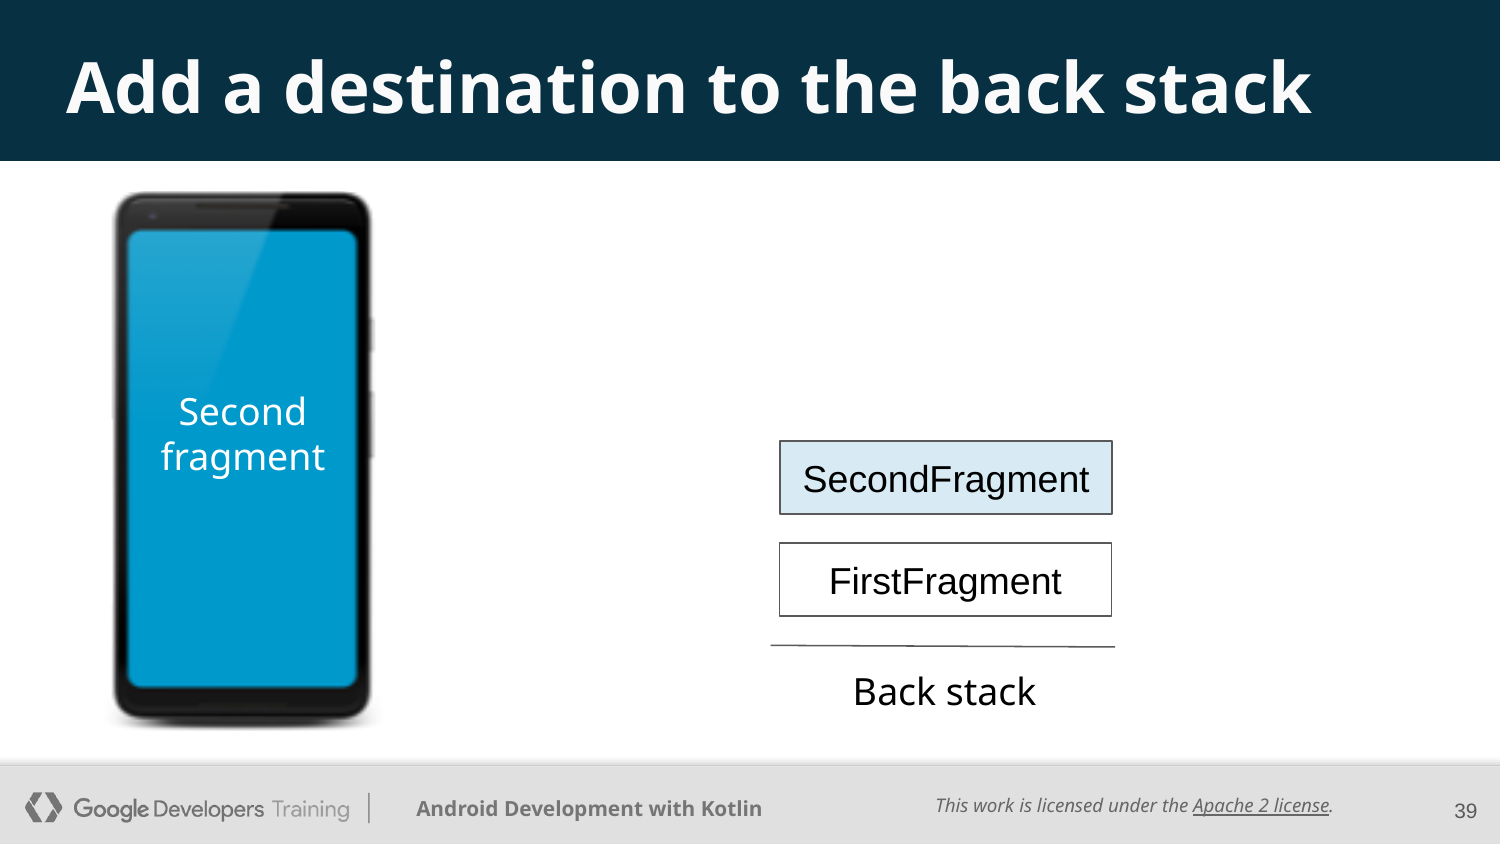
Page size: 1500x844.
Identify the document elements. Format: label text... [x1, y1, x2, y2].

picture [0, 161, 1500, 844]
slide_number ‹#› [1402, 777, 1493, 842]
text_box SecondFragment [780, 441, 1113, 515]
title Add a destination to the back stack [51, 28, 1449, 122]
text_box Back stack [796, 670, 1094, 710]
text_box FirstFragment [779, 542, 1112, 616]
